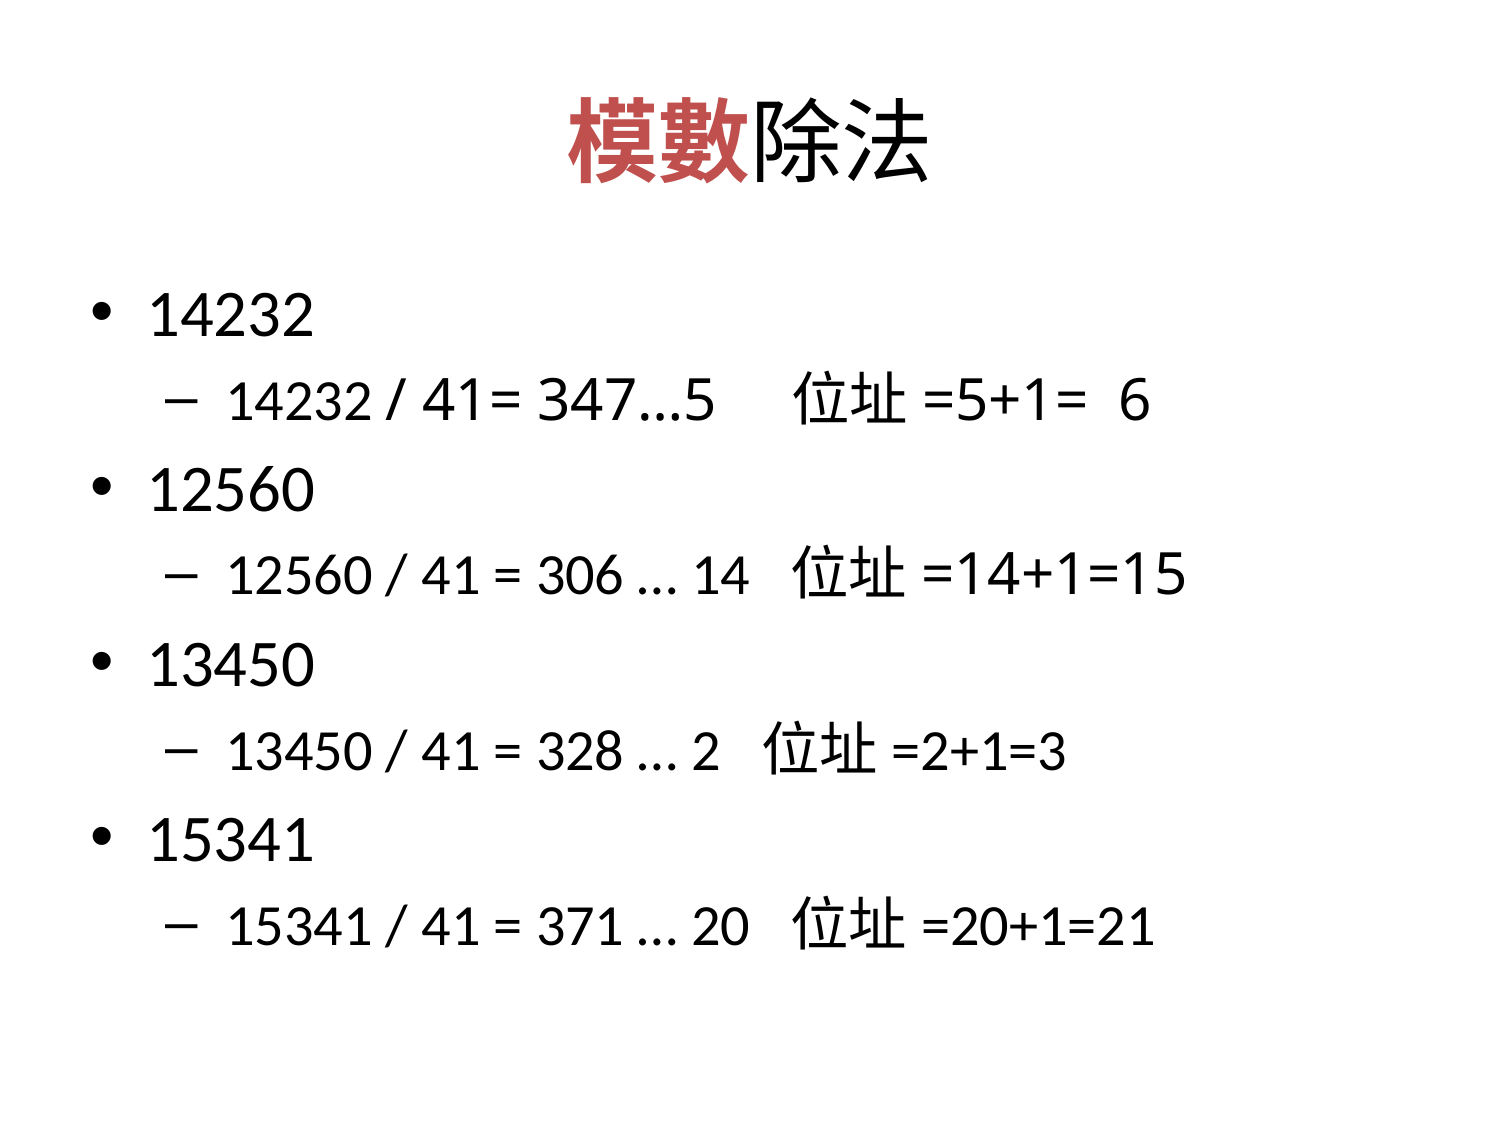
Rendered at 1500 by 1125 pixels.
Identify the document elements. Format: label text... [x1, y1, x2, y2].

title 模數除法 [75, 45, 1425, 233]
list 14232 14232 / 41= 347…5 位址=5+1= 6 12560 12560 / 41 = 306 … 14 位址=14+1=15 13450 13450 / 41 = 328 … 2 位址=2+1=3 15341 15341 / 41 = 371 … 20 位址=20+1=21 [75, 262, 1425, 1005]
